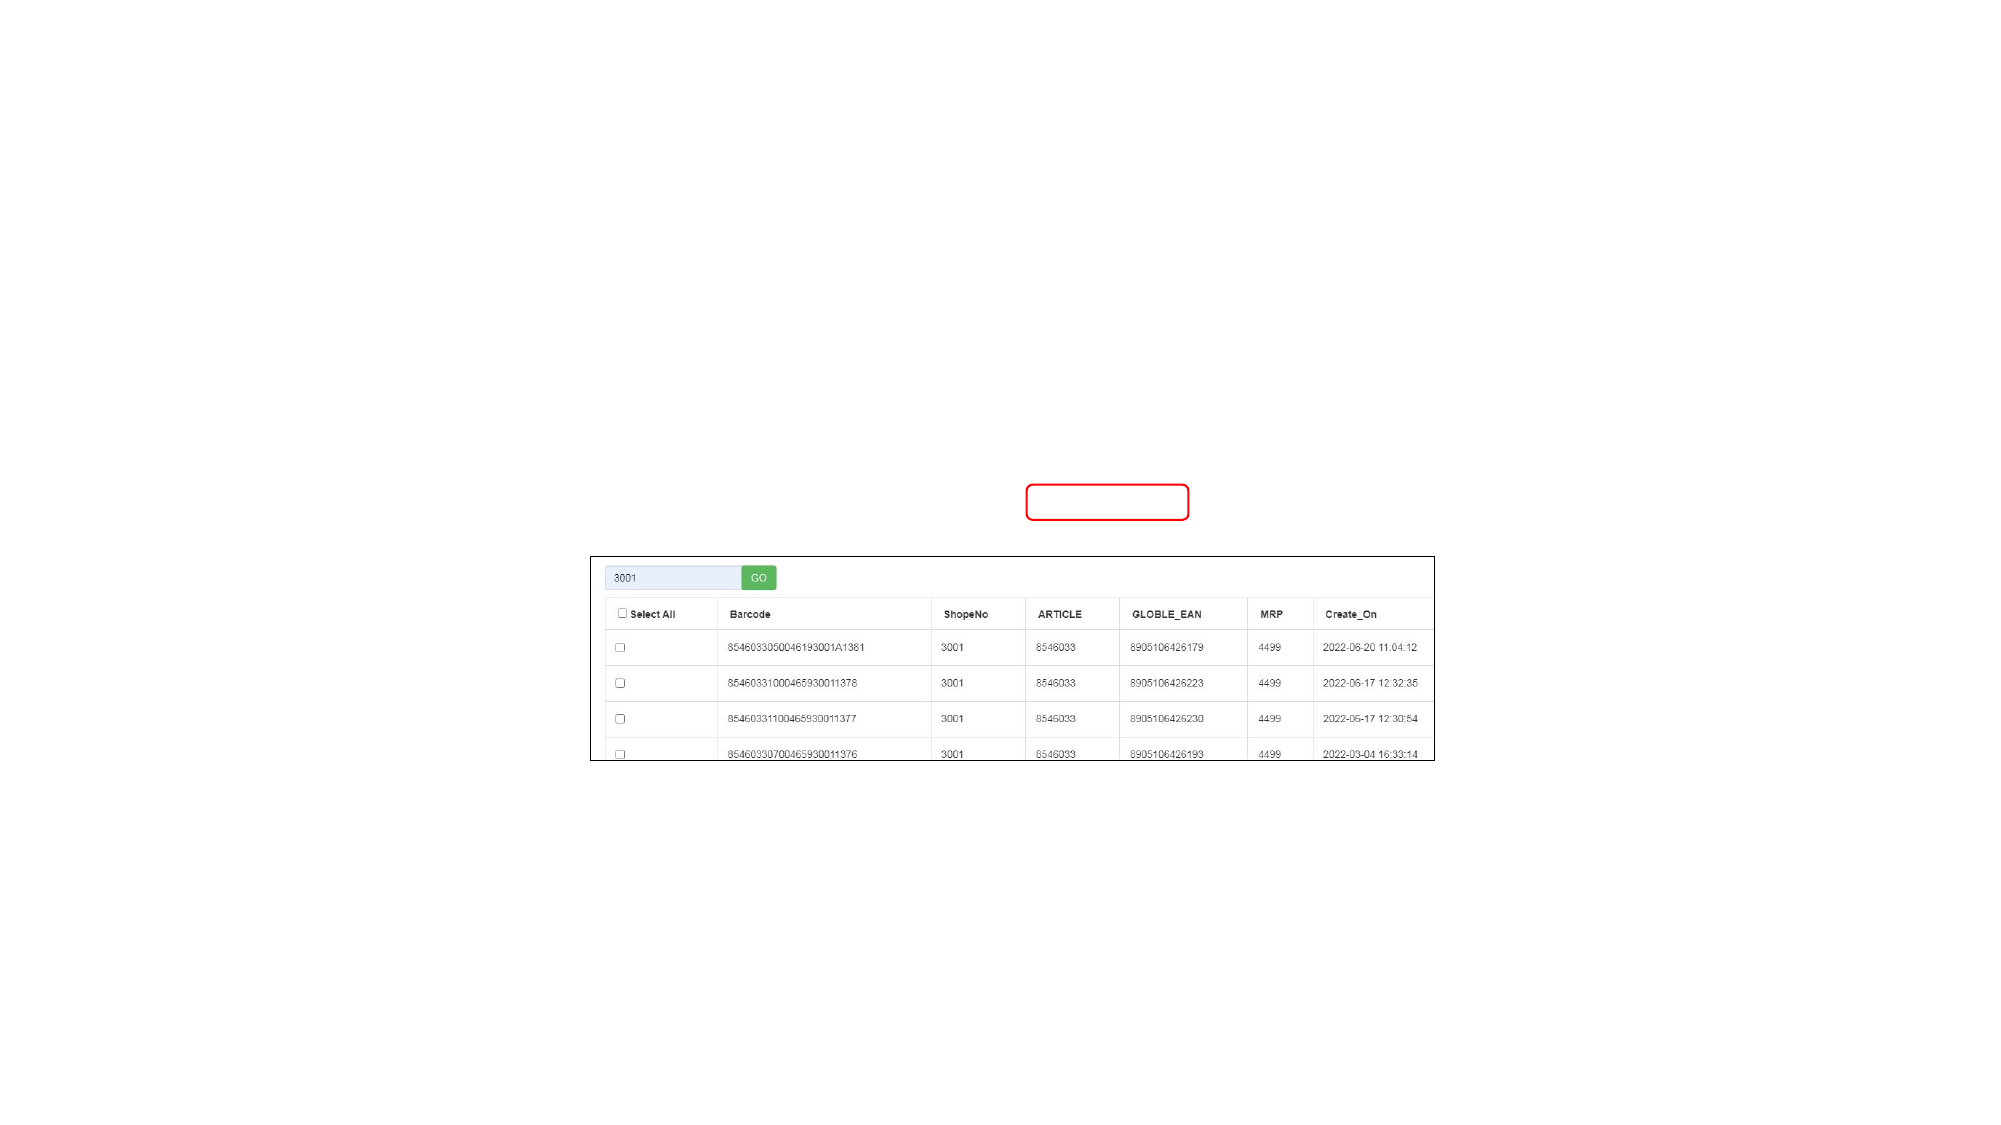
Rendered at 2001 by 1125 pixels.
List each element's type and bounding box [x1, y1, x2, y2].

text_box [1025, 483, 1190, 521]
picture [590, 556, 1435, 761]
